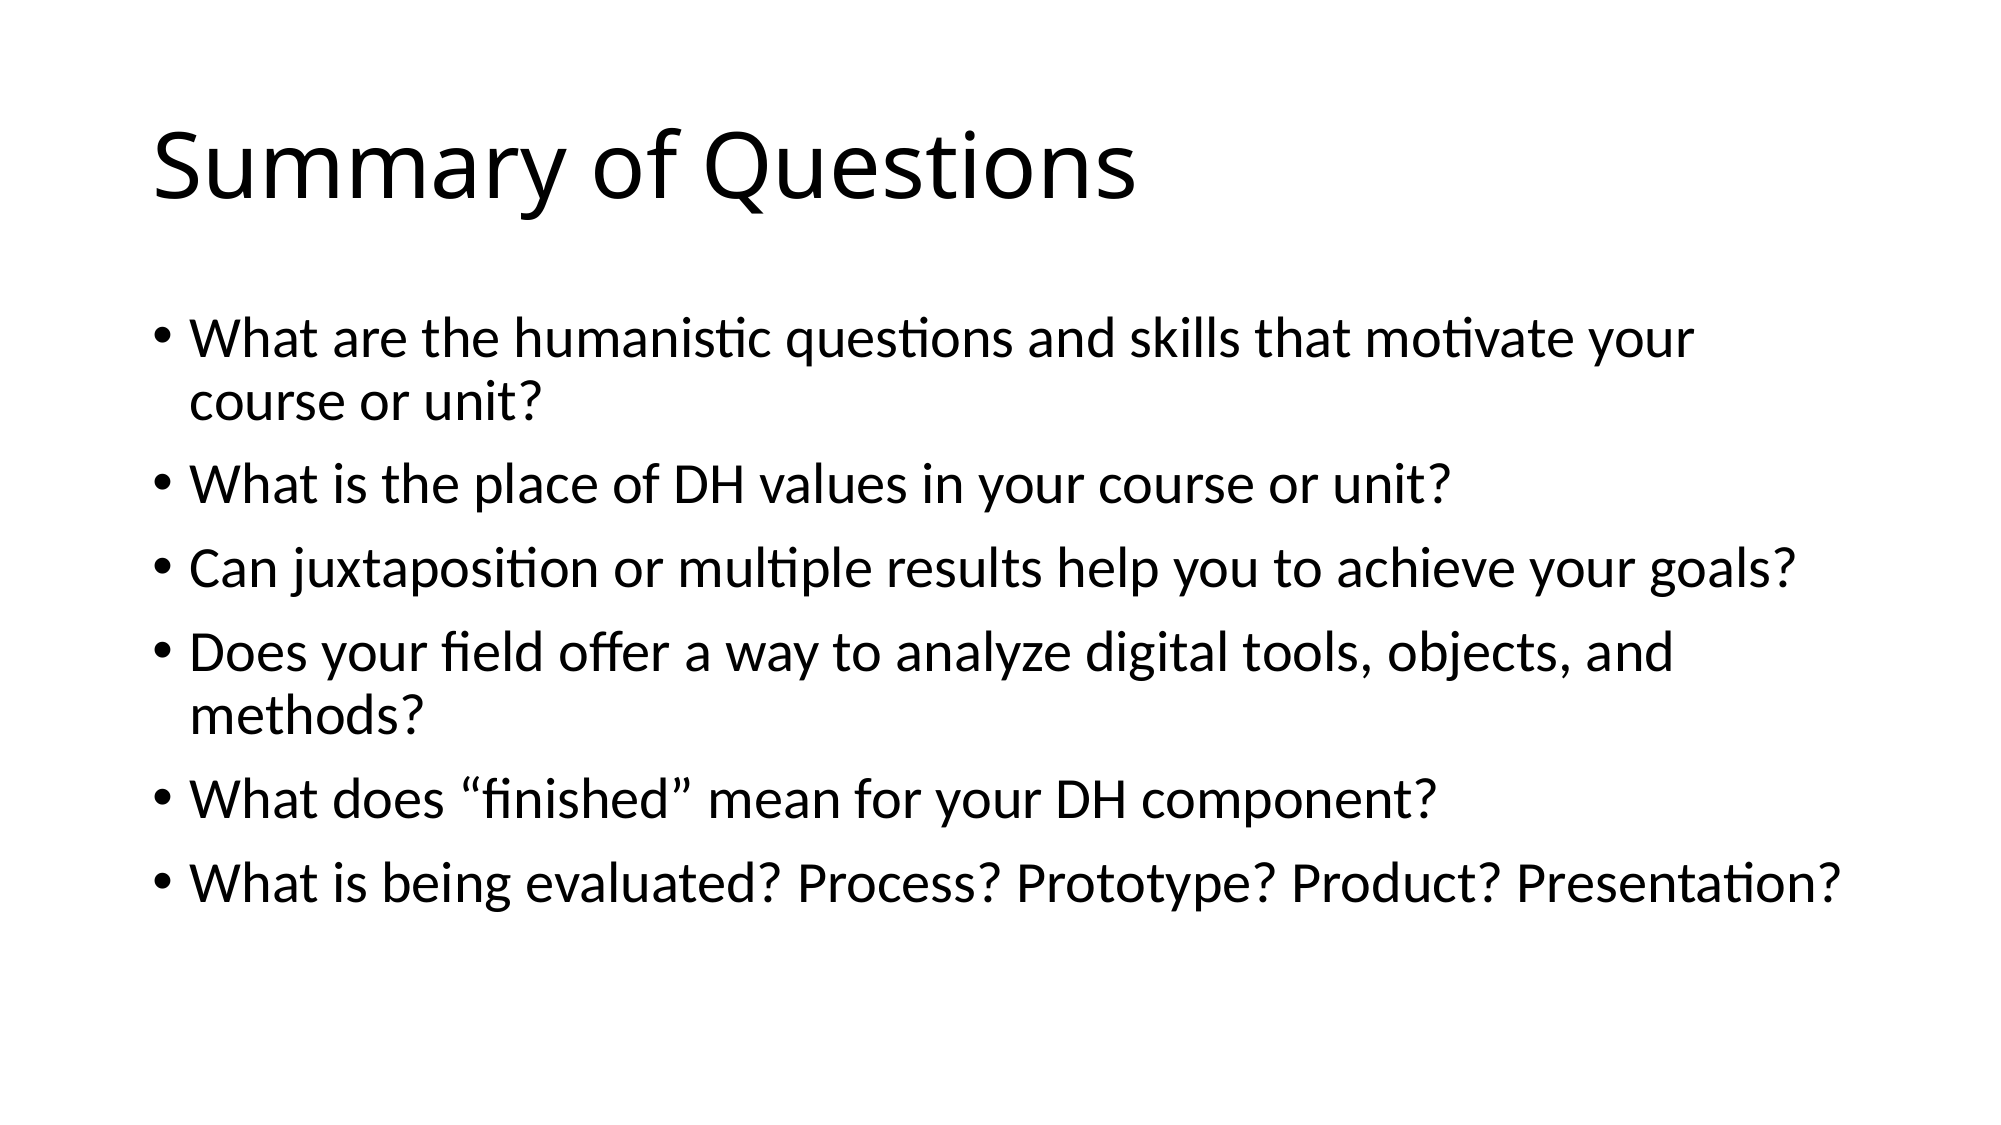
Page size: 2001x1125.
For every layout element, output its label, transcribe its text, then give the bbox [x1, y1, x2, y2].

title Summary of Questions [137, 59, 1863, 278]
list What are the humanistic questions and skills that motivate your course or unit? What is the place of DH values in your course or unit? Can juxtaposition or multiple results help you to achieve your goals? Does your field offer a way to analyze digital tools, objects, and methods? What does “finished” mean for your DH component? What is being evaluated? Process? Prototype? Product? Presentation? [137, 299, 1863, 1014]
